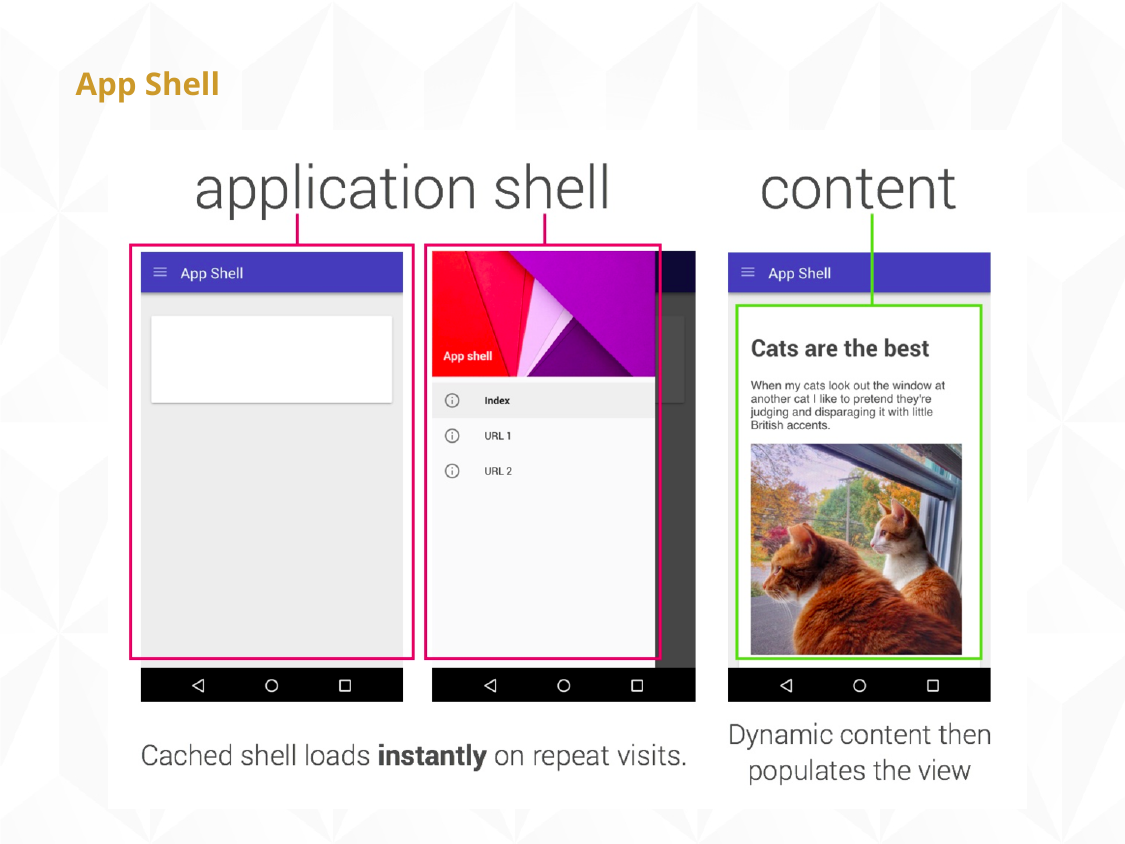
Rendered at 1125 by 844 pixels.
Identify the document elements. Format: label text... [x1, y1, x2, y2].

picture [0, 0, 1125, 844]
title App Shell [60, 60, 829, 121]
